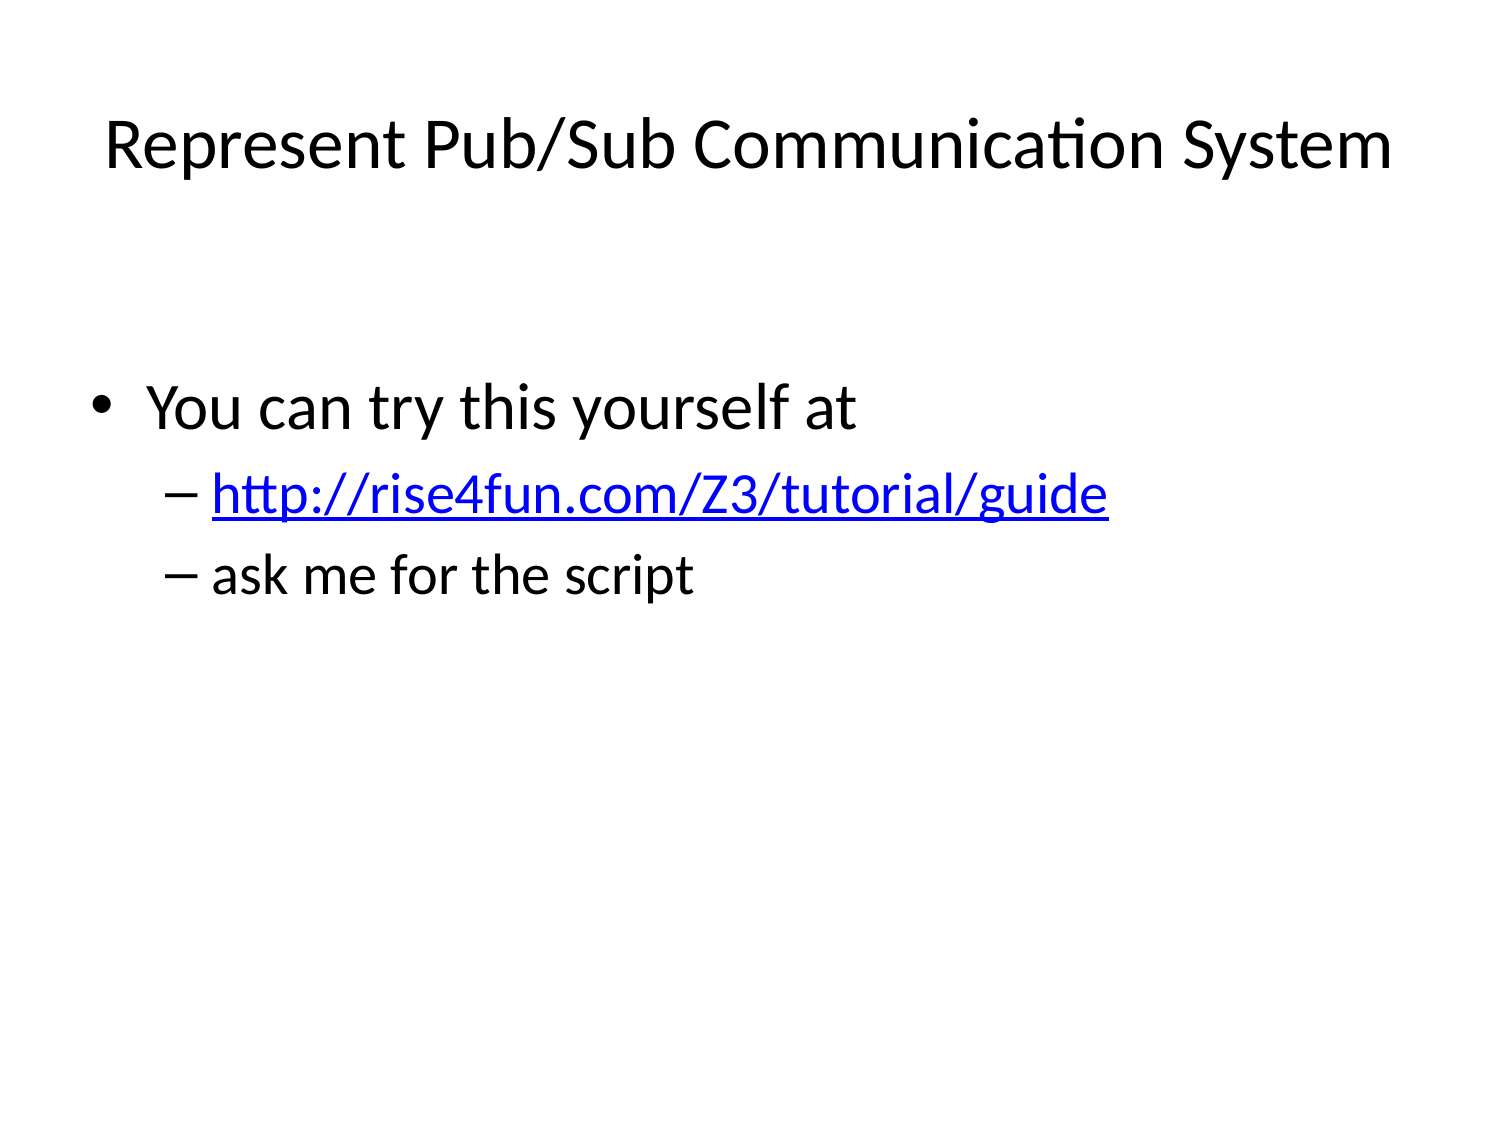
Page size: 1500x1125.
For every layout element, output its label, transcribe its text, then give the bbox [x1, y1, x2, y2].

list You can try this yourself at http://rise4fun.com/Z3/tutorial/guide ask me for the script [75, 262, 1425, 1005]
title Represent Pub/Sub Communication System [75, 45, 1425, 233]
